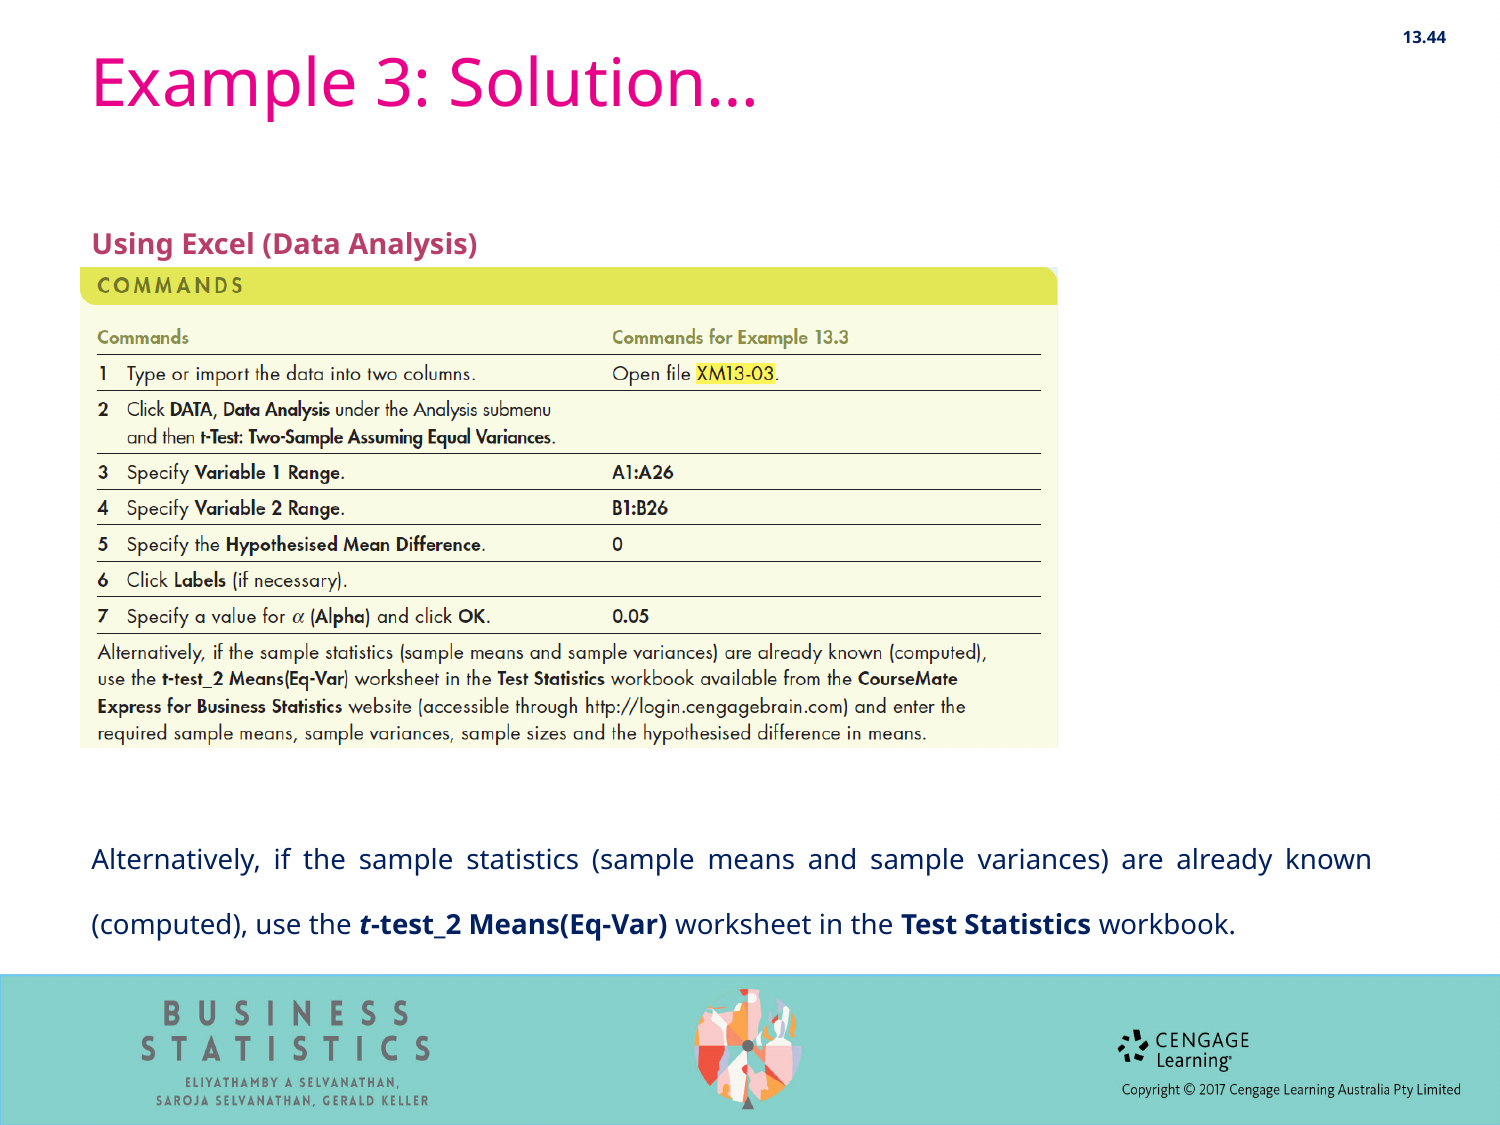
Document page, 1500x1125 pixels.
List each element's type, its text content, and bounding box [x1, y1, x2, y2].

picture [0, 0, 1500, 1125]
text_box 13.44 [1387, 0, 1500, 60]
title Example 3: Solution… [75, 7, 1425, 153]
text_box Using Excel (Data Analysis) Alternatively, if the sample statistics (sample means and sample variances) are already known (computed), use the t-test_2 Means(Eq-Var) worksheet in the Test Statistics workbook. [76, 184, 1390, 1024]
